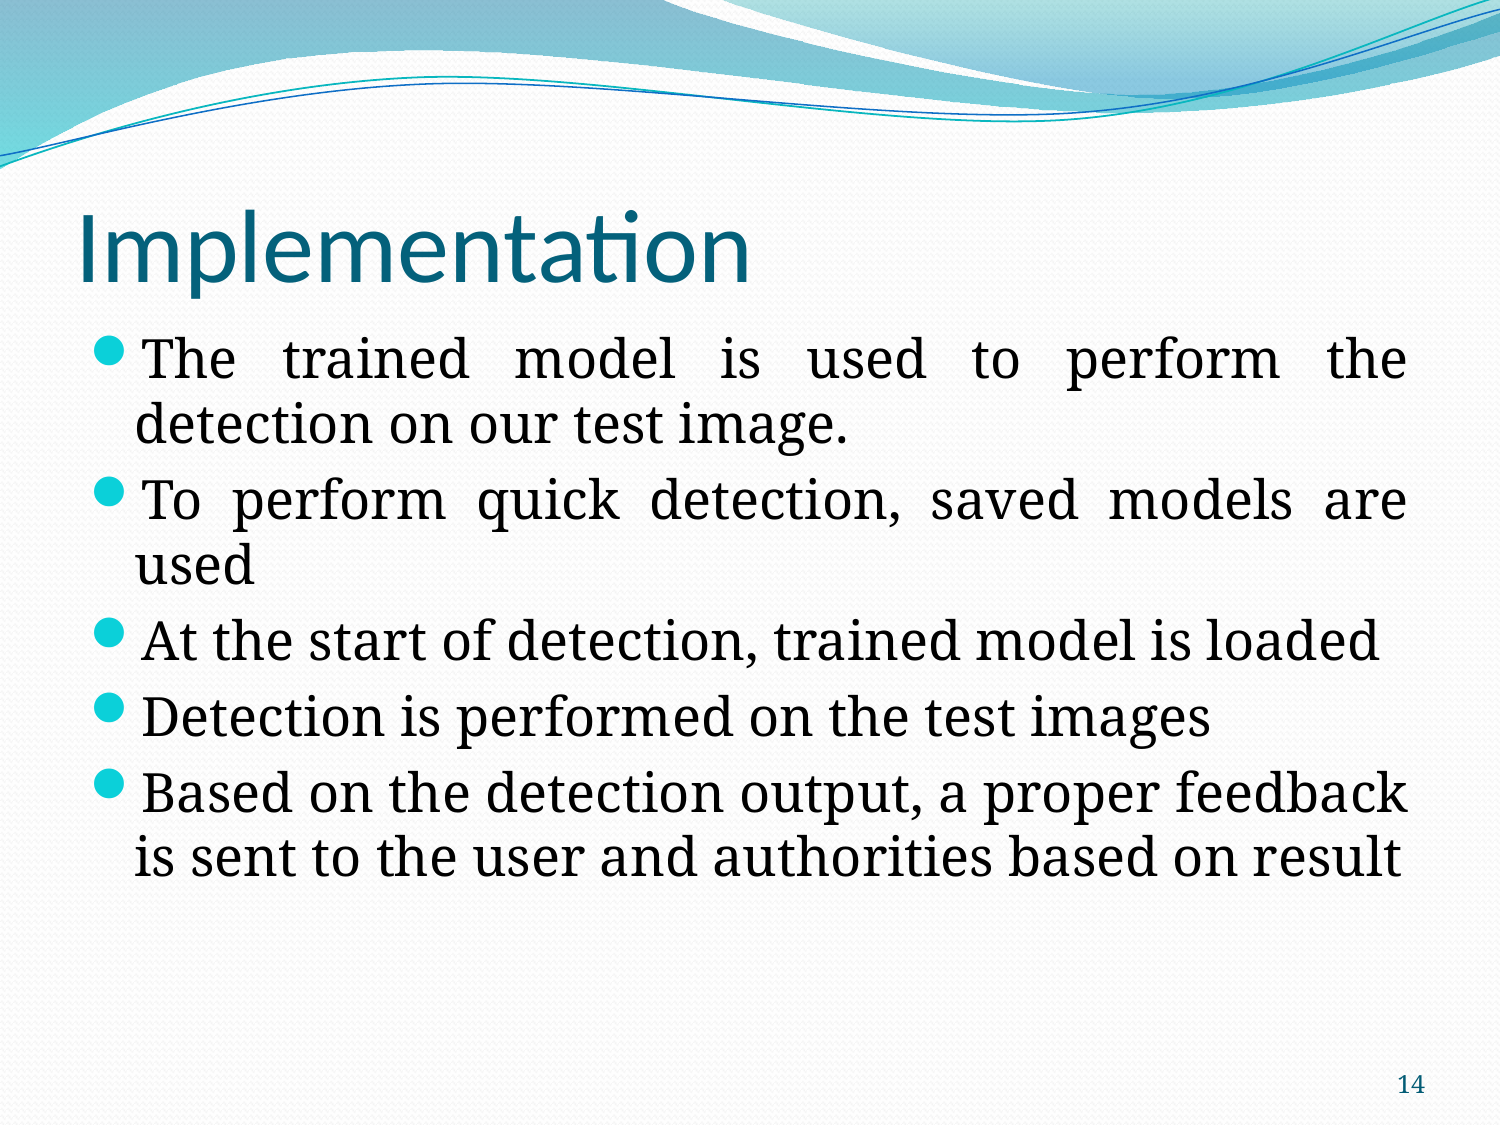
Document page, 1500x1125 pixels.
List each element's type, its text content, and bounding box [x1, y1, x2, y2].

title Implementation [75, 115, 1425, 303]
list The trained model is used to perform the detection on our test image. To perform quick detection, saved models are used At the start of detection, trained model is loaded Detection is performed on the test images Based on the detection output, a proper feedback is sent to the user and authorities based on result [75, 317, 1425, 1038]
slide_number 14 [1299, 1042, 1425, 1103]
